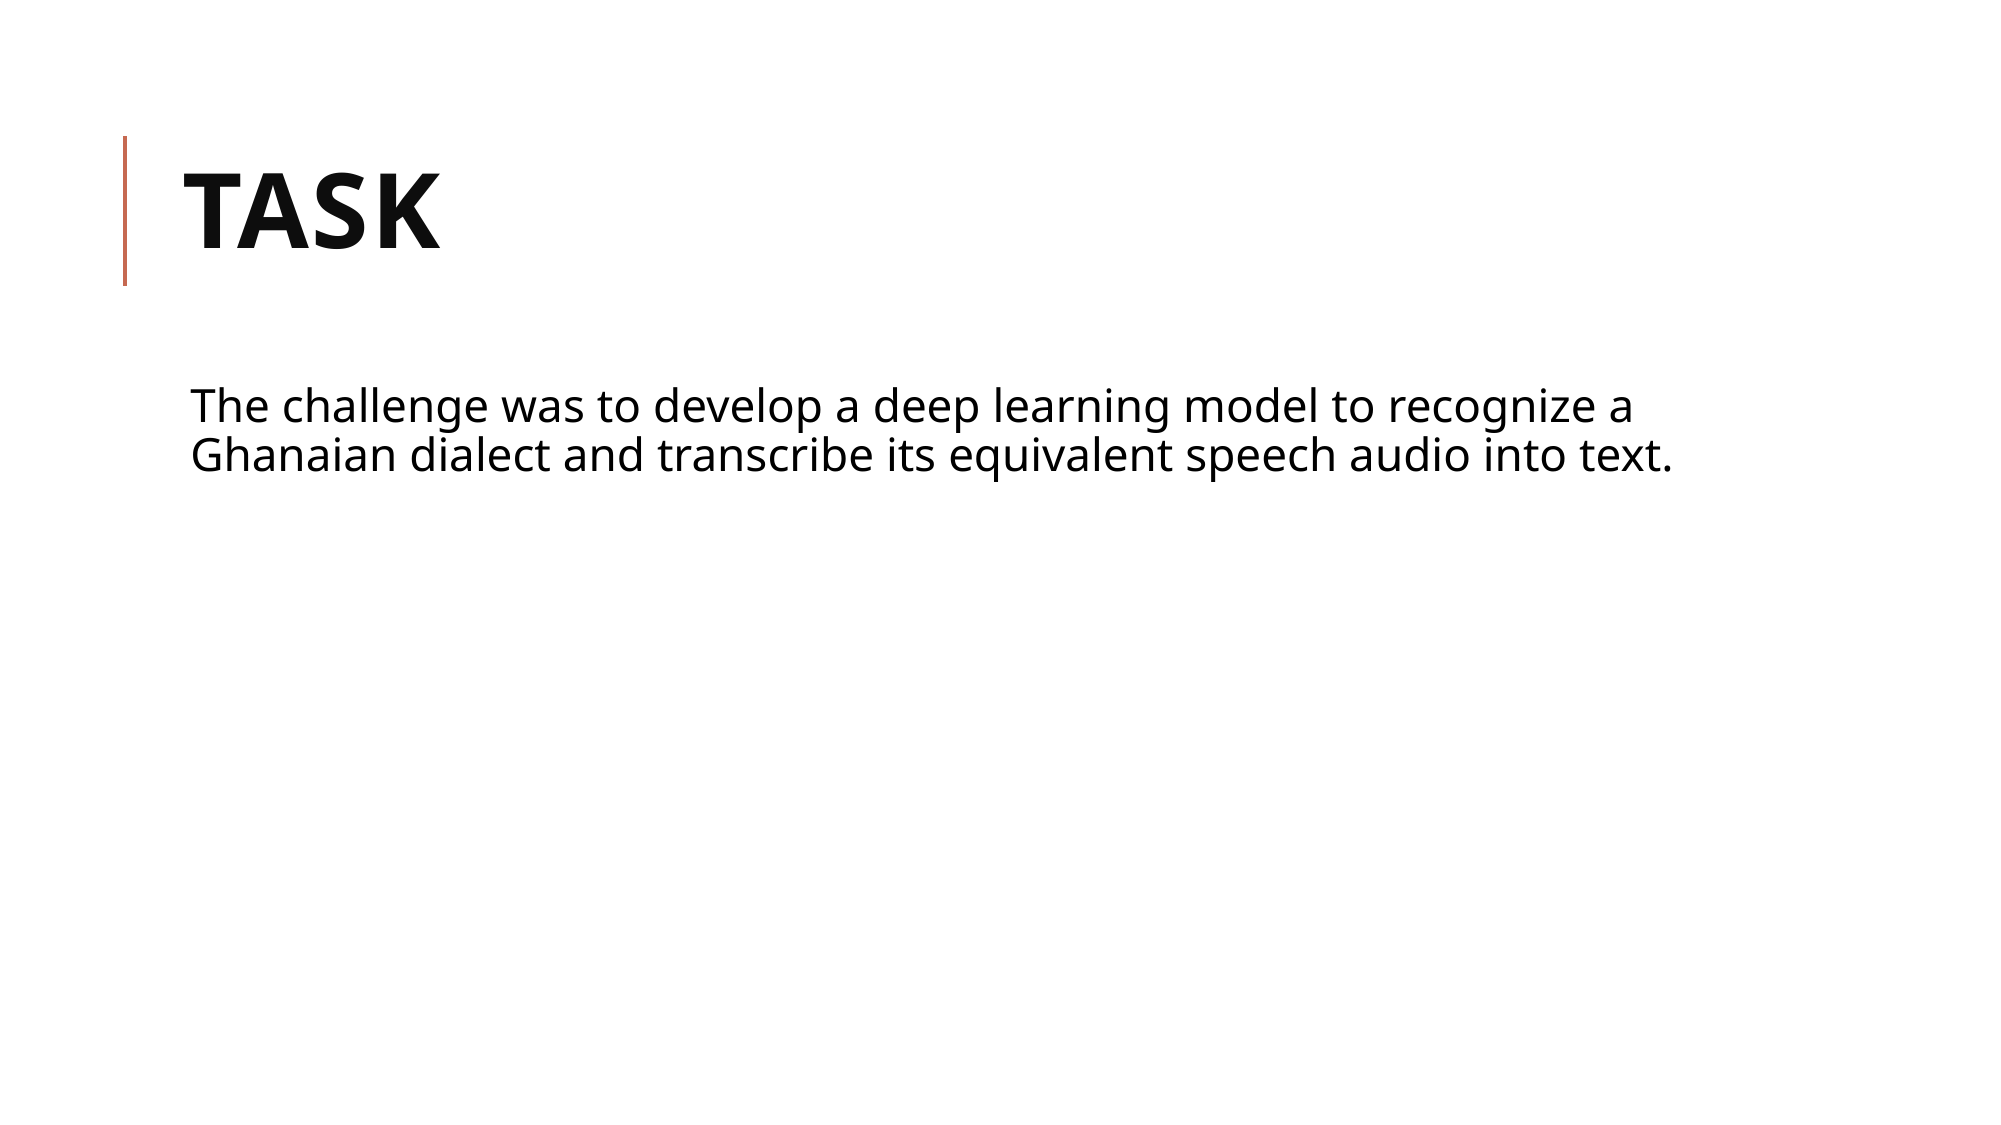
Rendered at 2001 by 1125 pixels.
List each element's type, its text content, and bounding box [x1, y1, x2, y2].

list The challenge was to develop a deep learning model to recognize a Ghanaian dialect and transcribe its equivalent speech audio into text. [168, 375, 1763, 1035]
title TASK [168, 96, 1763, 342]
